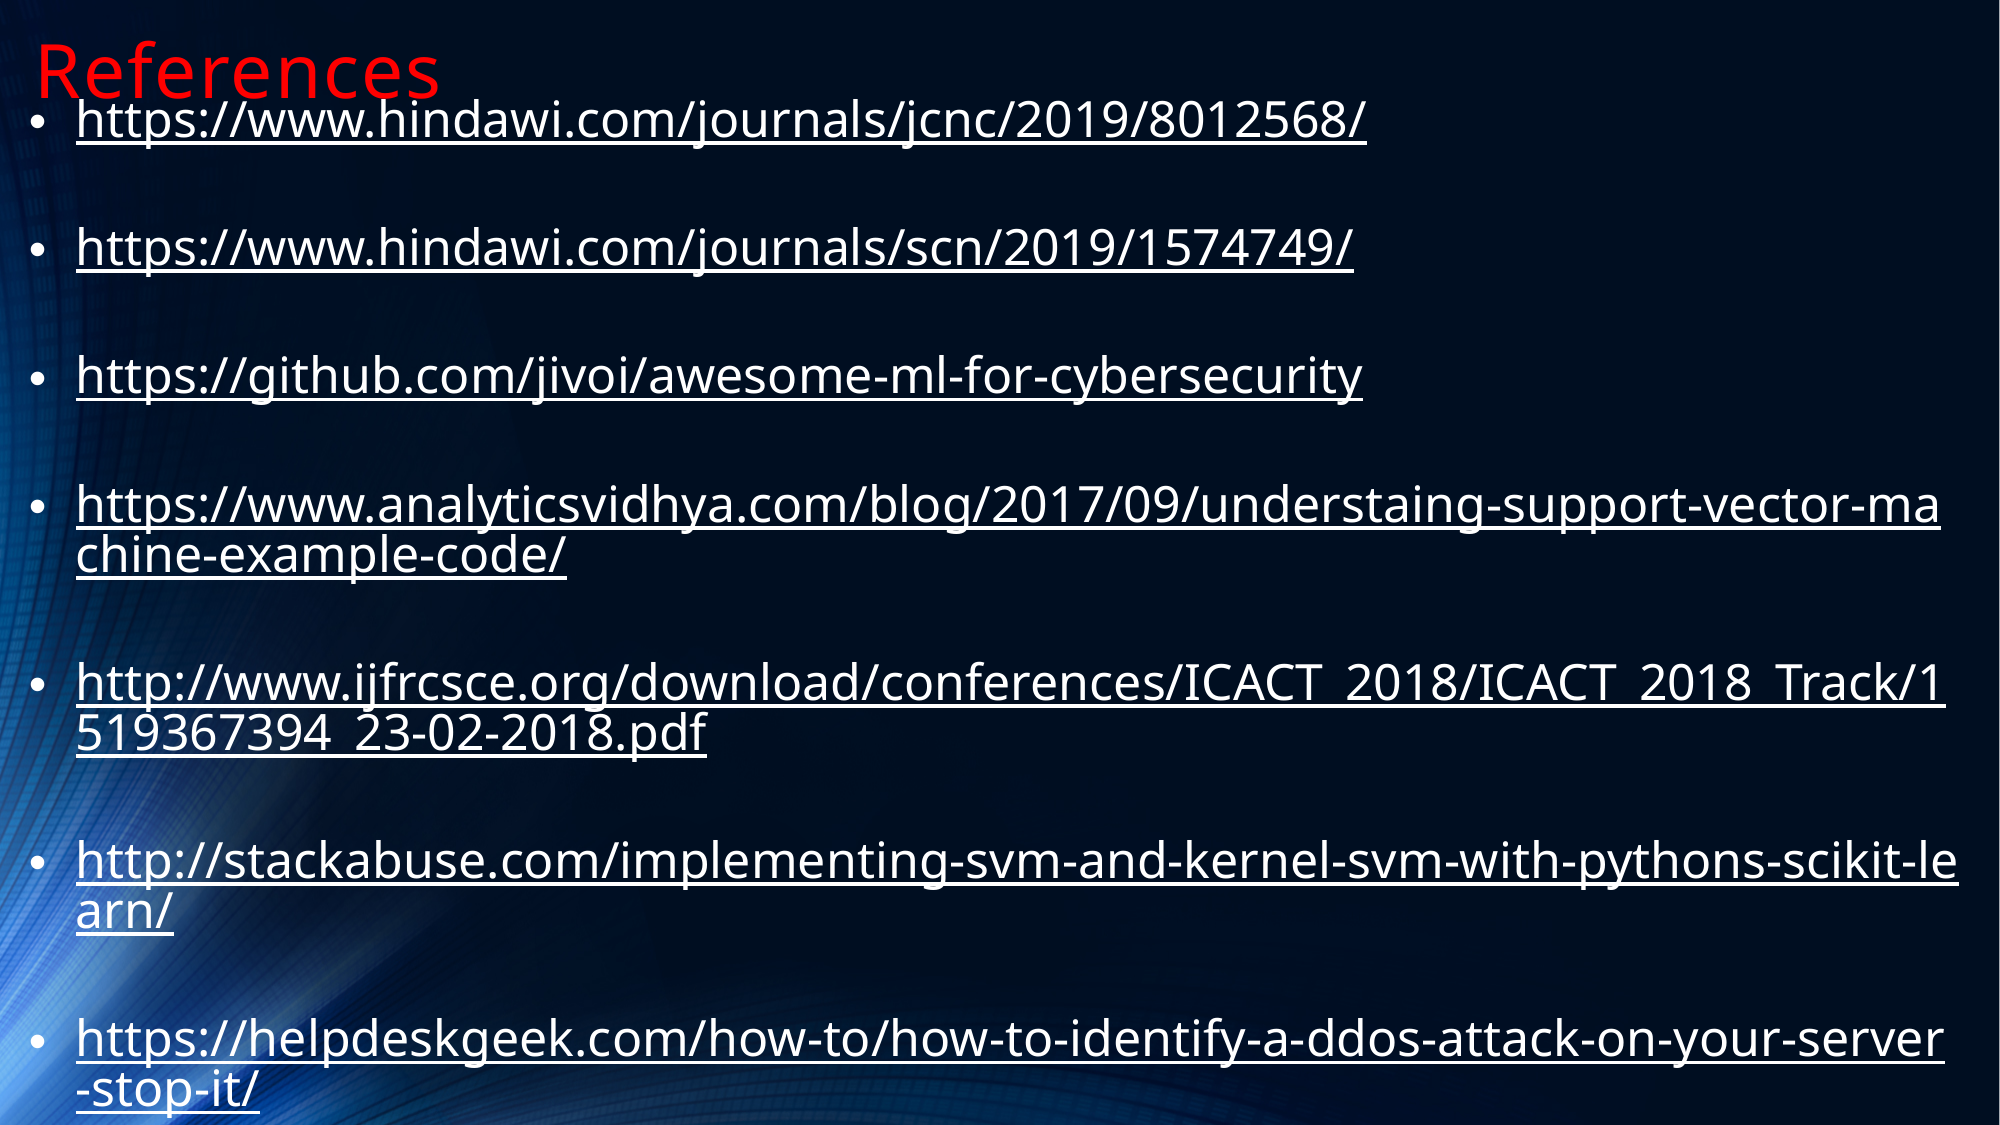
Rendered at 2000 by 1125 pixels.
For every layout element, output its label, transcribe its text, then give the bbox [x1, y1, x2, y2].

text_box https://www.hindawi.com/journals/jcnc/2019/8012568/ https://www.hindawi.com/journals/scn/2019/1574749/ https://github.com/jivoi/awesome-ml-for-cybersecurity https://www.analyticsvidhya.com/blog/2017/09/understaing-support-vector-machine-example-code/ http://www.ijfrcsce.org/download/conferences/ICACT_2018/ICACT_2018_Track/1519367394_23-02-2018.pdf http://stackabuse.com/implementing-svm-and-kernel-svm-with-pythons-scikit-learn/ https://helpdeskgeek.com/how-to/how-to-identify-a-ddos-attack-on-your-server-stop-it/ https://www.svm-tutorial.com/2017/02/svms-overview-support-vector-machines/ [14, 79, 1976, 1125]
picture [0, 0, 2000, 1125]
title References [19, 7, 1520, 79]
